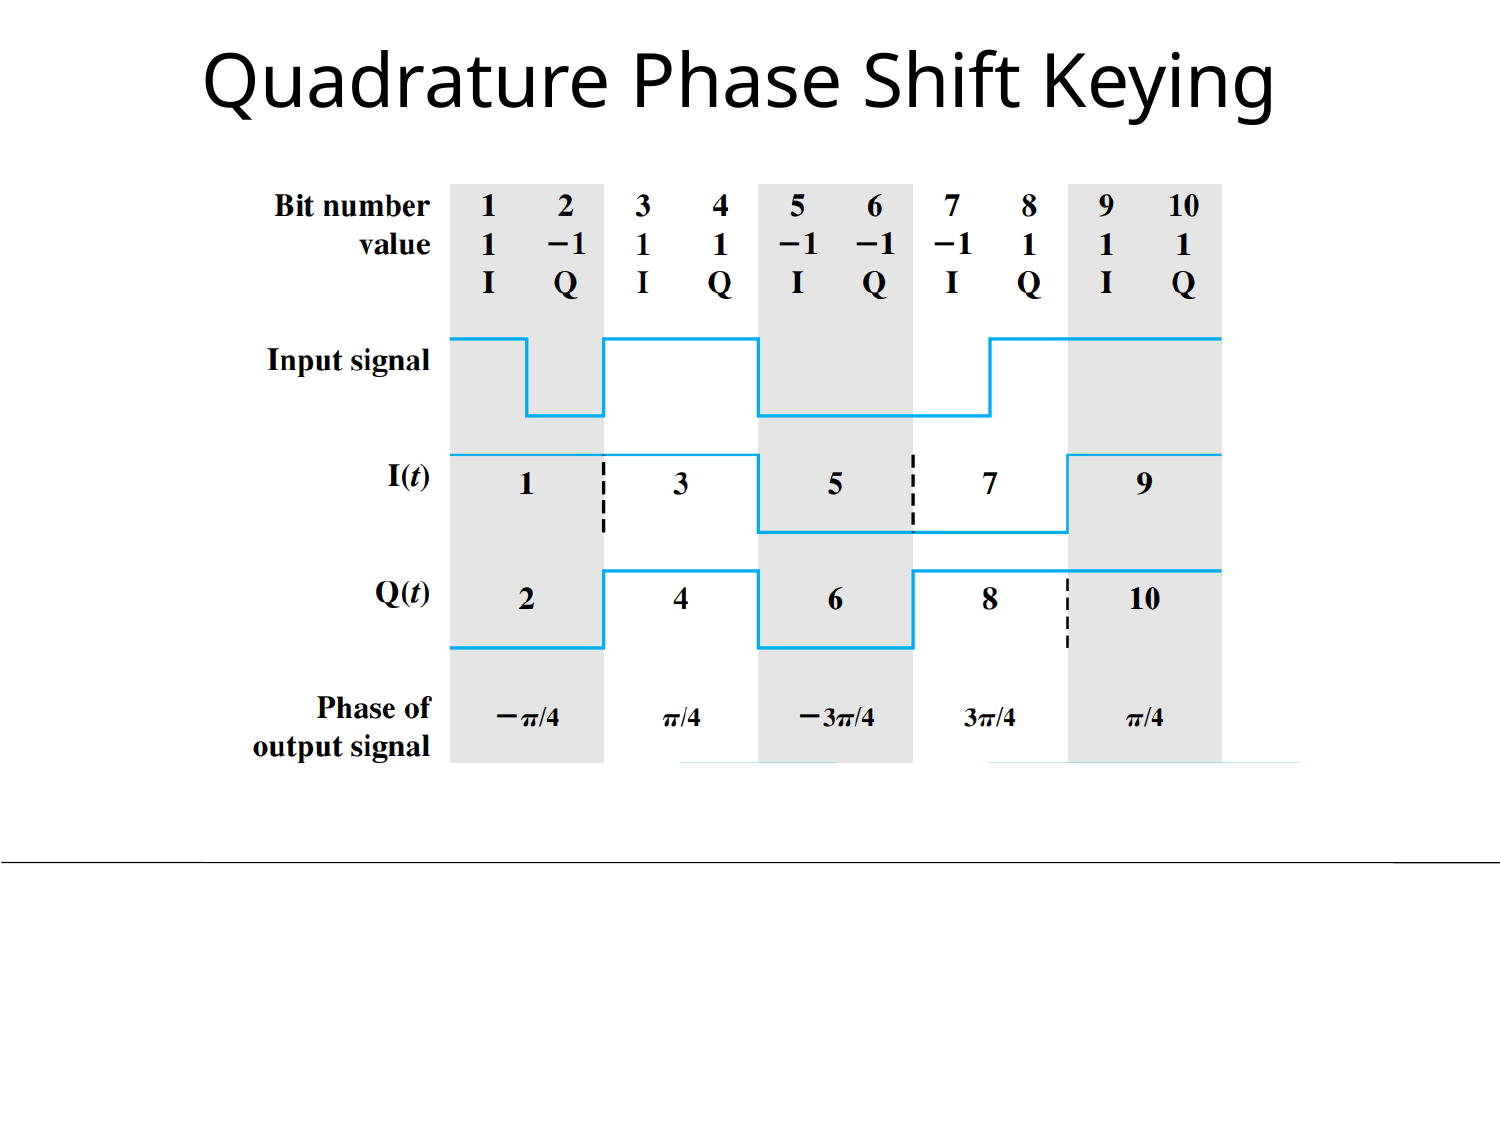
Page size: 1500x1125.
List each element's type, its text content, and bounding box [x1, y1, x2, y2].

title Quadrature Phase Shift Keying [62, 24, 1438, 142]
picture [240, 178, 1323, 763]
